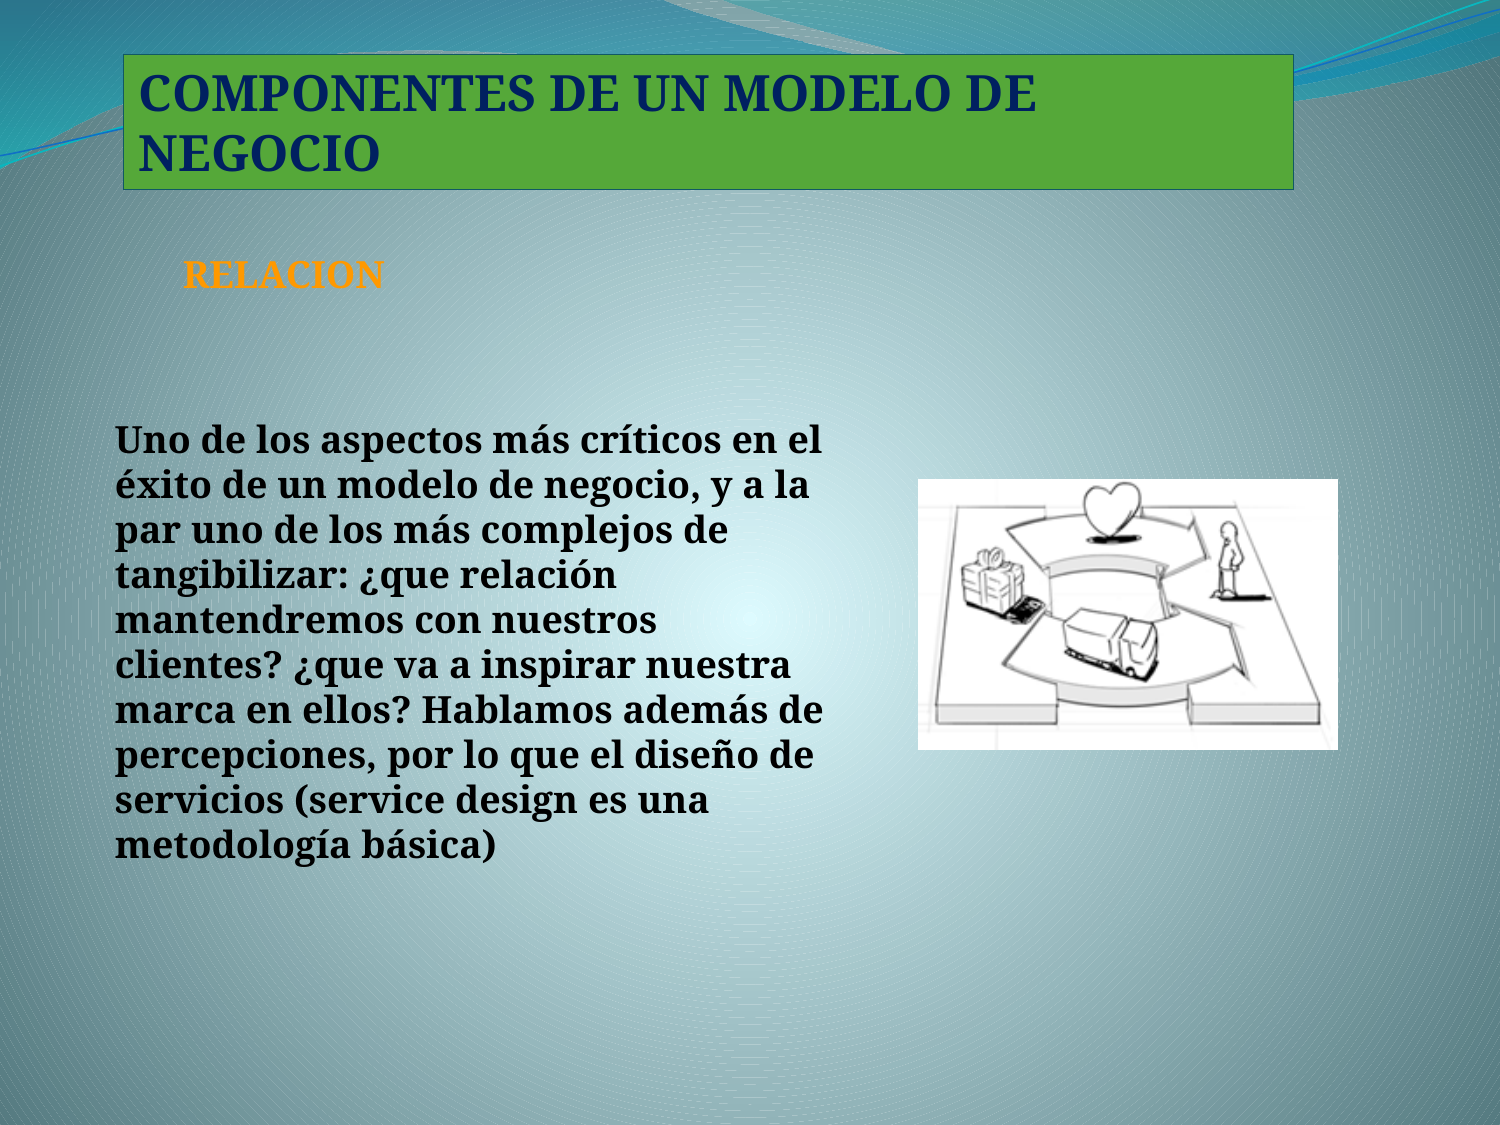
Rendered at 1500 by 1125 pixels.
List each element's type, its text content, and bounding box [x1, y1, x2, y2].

text_box RELACION [168, 243, 410, 304]
picture [918, 479, 1339, 750]
text_box COMPONENTES DE UN MODELO DE NEGOCIO [123, 54, 1294, 190]
text_box Uno de los aspectos más críticos en el éxito de un modelo de negocio, y a la par uno de los más complejos de tangibilizar: ¿que relación mantendremos con nuestros clientes? ¿que va a inspirar nuestra marca en ellos? Hablamos además de percepciones, por lo que el diseño de servicios (service design es una metodología básica) [100, 408, 851, 874]
